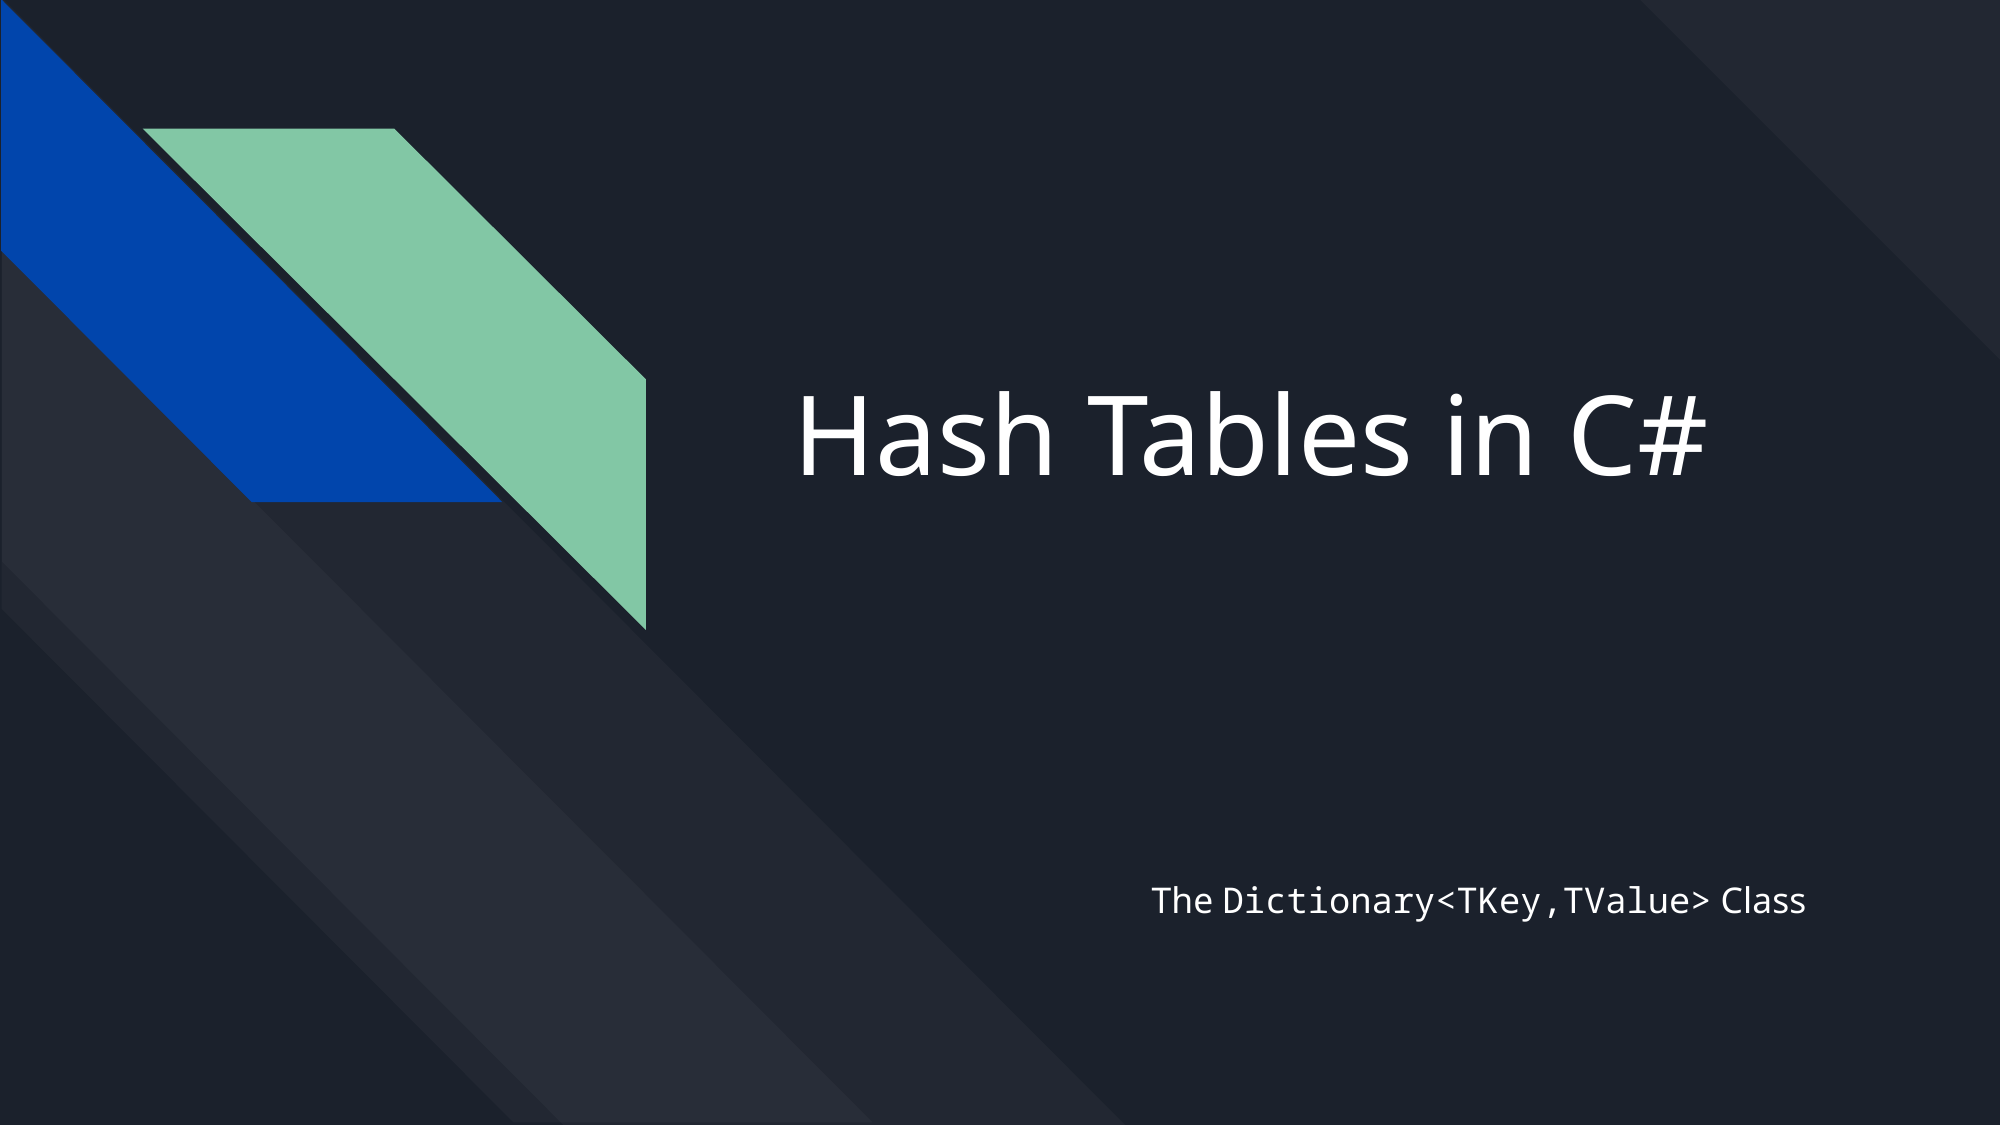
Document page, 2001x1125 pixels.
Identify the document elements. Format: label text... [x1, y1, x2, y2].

title Hash Tables in C# [773, 345, 1872, 691]
subtitle The Dictionary<TKey,TValue> Class [1111, 858, 1871, 970]
